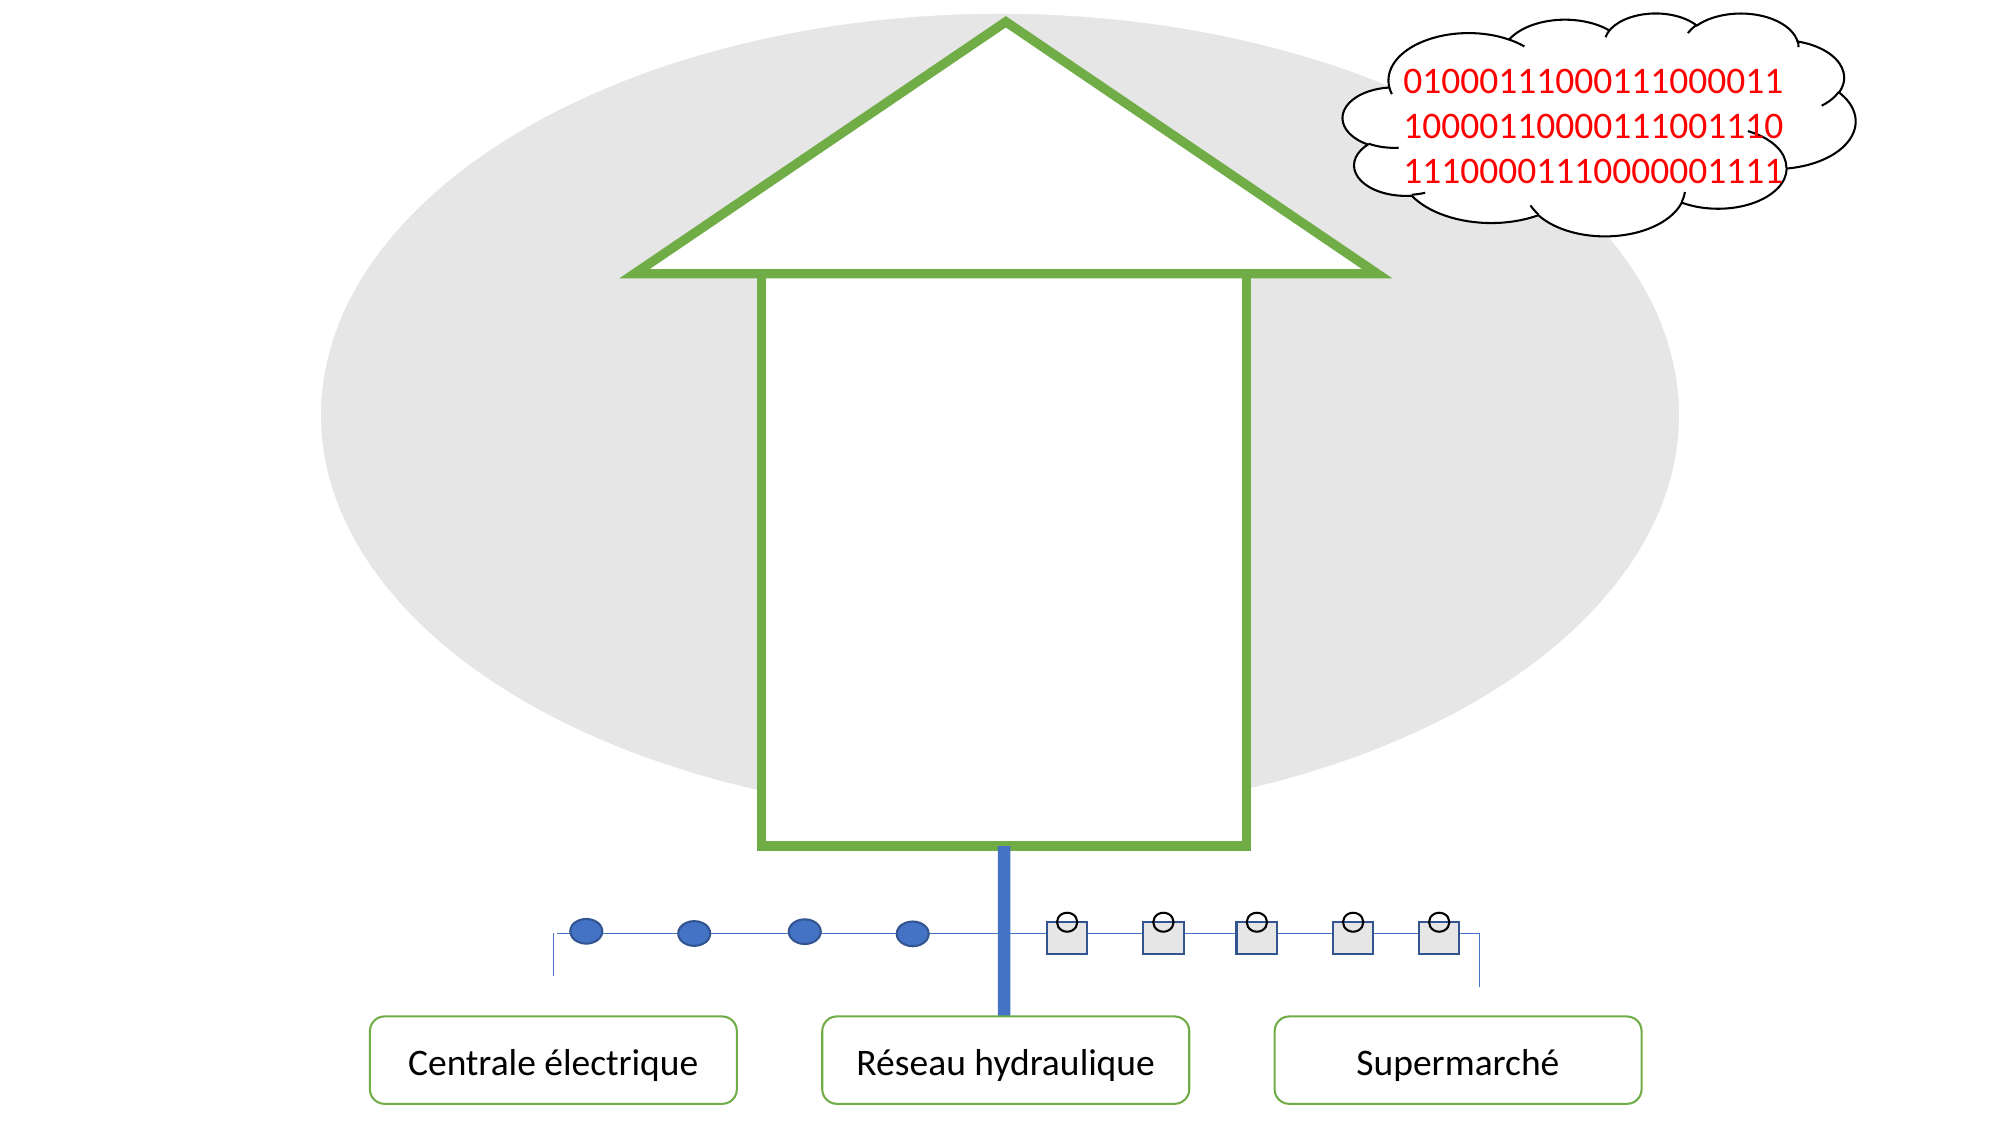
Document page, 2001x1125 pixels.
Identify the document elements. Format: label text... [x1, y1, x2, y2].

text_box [1198, 651, 1286, 1125]
text_box 01000111000111000011 10000110000111001110 11100001110000001111 [1388, 48, 1917, 199]
text_box [677, 920, 712, 947]
text_box [1408, 12, 1822, 48]
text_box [737, 666, 825, 1114]
text_box [318, 11, 1682, 788]
text_box [569, 917, 604, 945]
text_box [1055, 911, 1079, 933]
text_box [895, 920, 930, 948]
text_box [1341, 911, 1365, 933]
text_box [1427, 911, 1451, 933]
text_box [761, 275, 1248, 847]
text_box [1142, 921, 1185, 955]
text_box Centrale électrique [368, 1015, 737, 1105]
text_box [1332, 921, 1374, 955]
text_box Réseau hydraulique [825, 1015, 1191, 1105]
text_box [1152, 911, 1175, 933]
text_box Supermarché [1286, 1015, 1643, 1105]
text_box [1418, 921, 1460, 955]
text_box [631, 20, 1381, 275]
text_box [1413, 199, 1765, 238]
text_box [1341, 74, 1388, 196]
text_box [1046, 921, 1088, 955]
